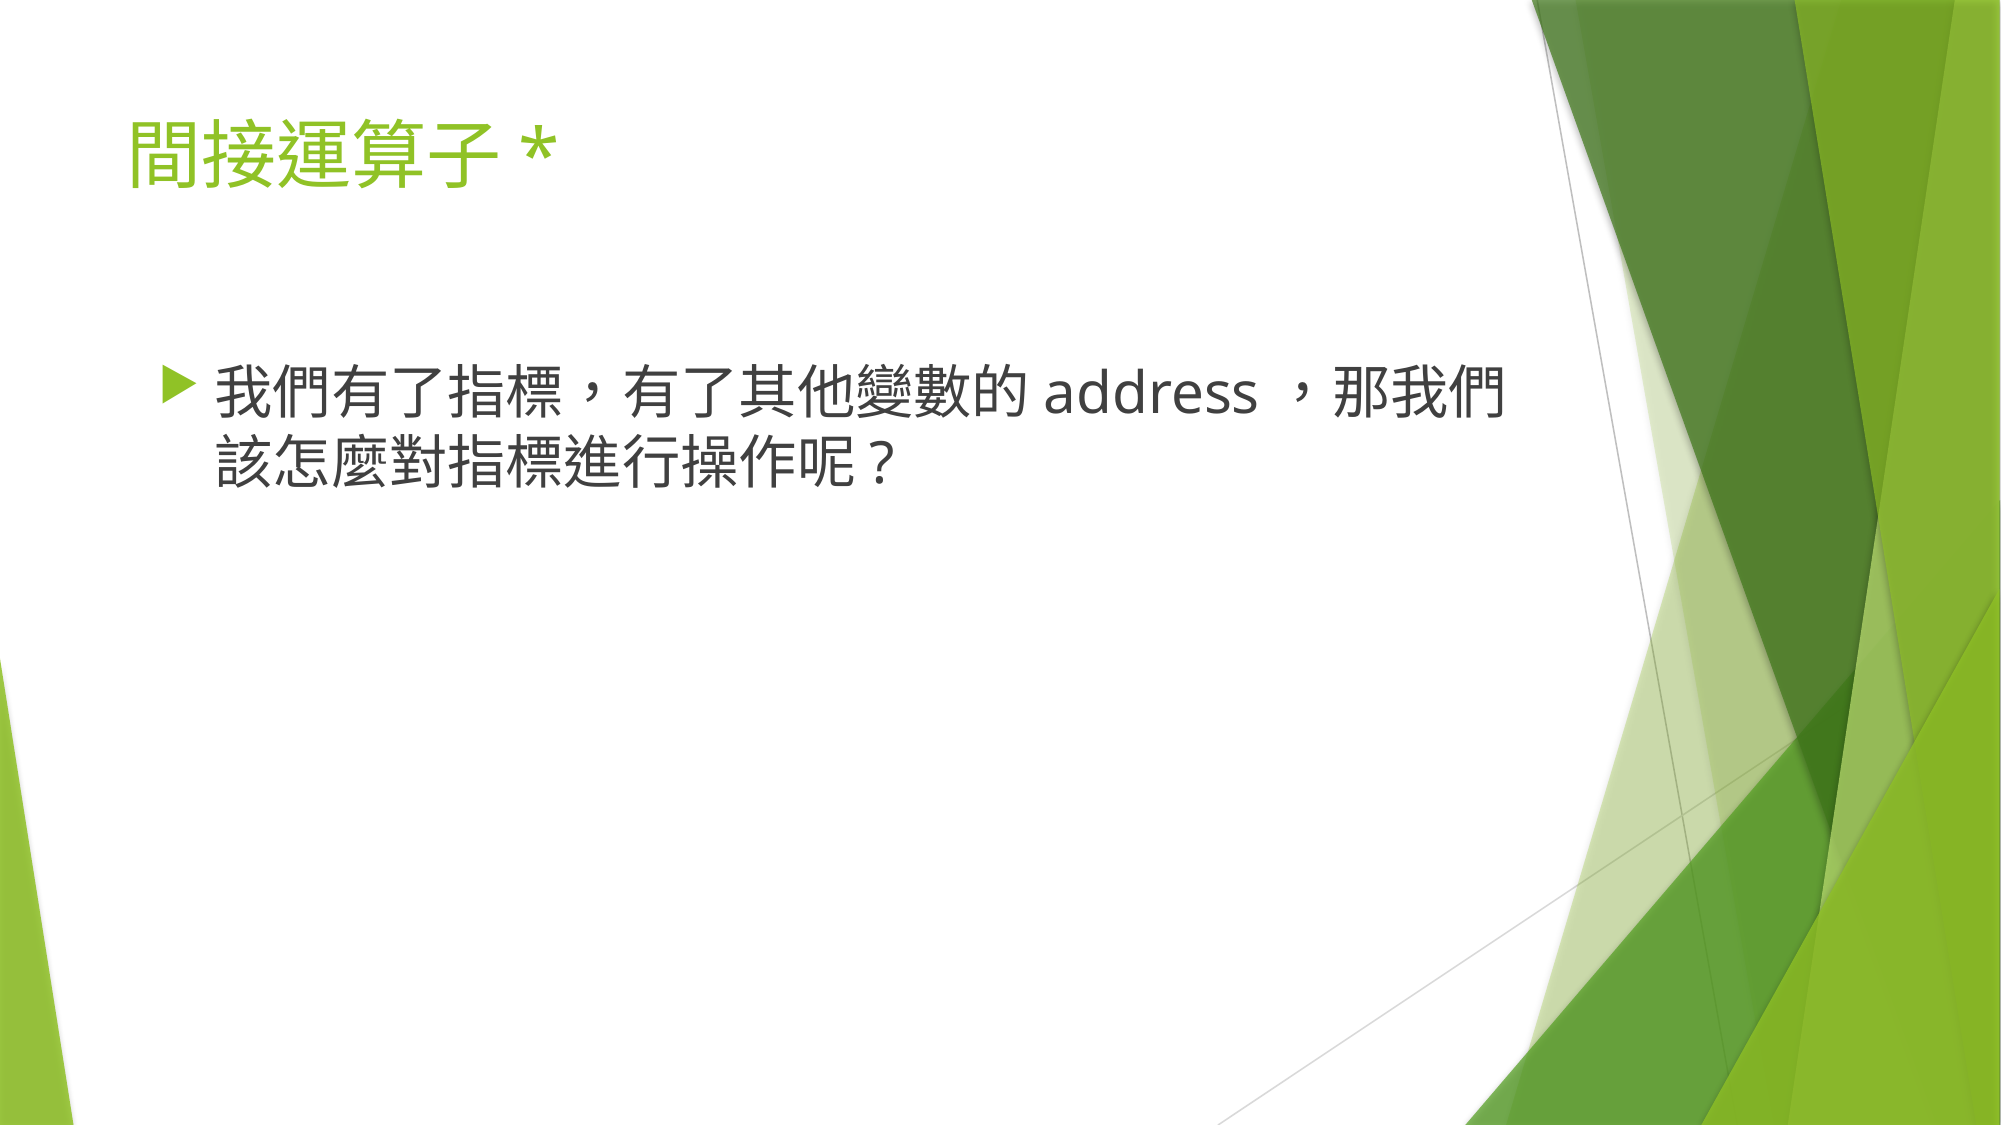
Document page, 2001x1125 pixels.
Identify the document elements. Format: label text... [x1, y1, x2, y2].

list 我們有了指標，有了其他變數的address，那我們該怎麼對指標進行操作呢? [143, 347, 1554, 985]
title 間接運算子* [111, 99, 1522, 317]
